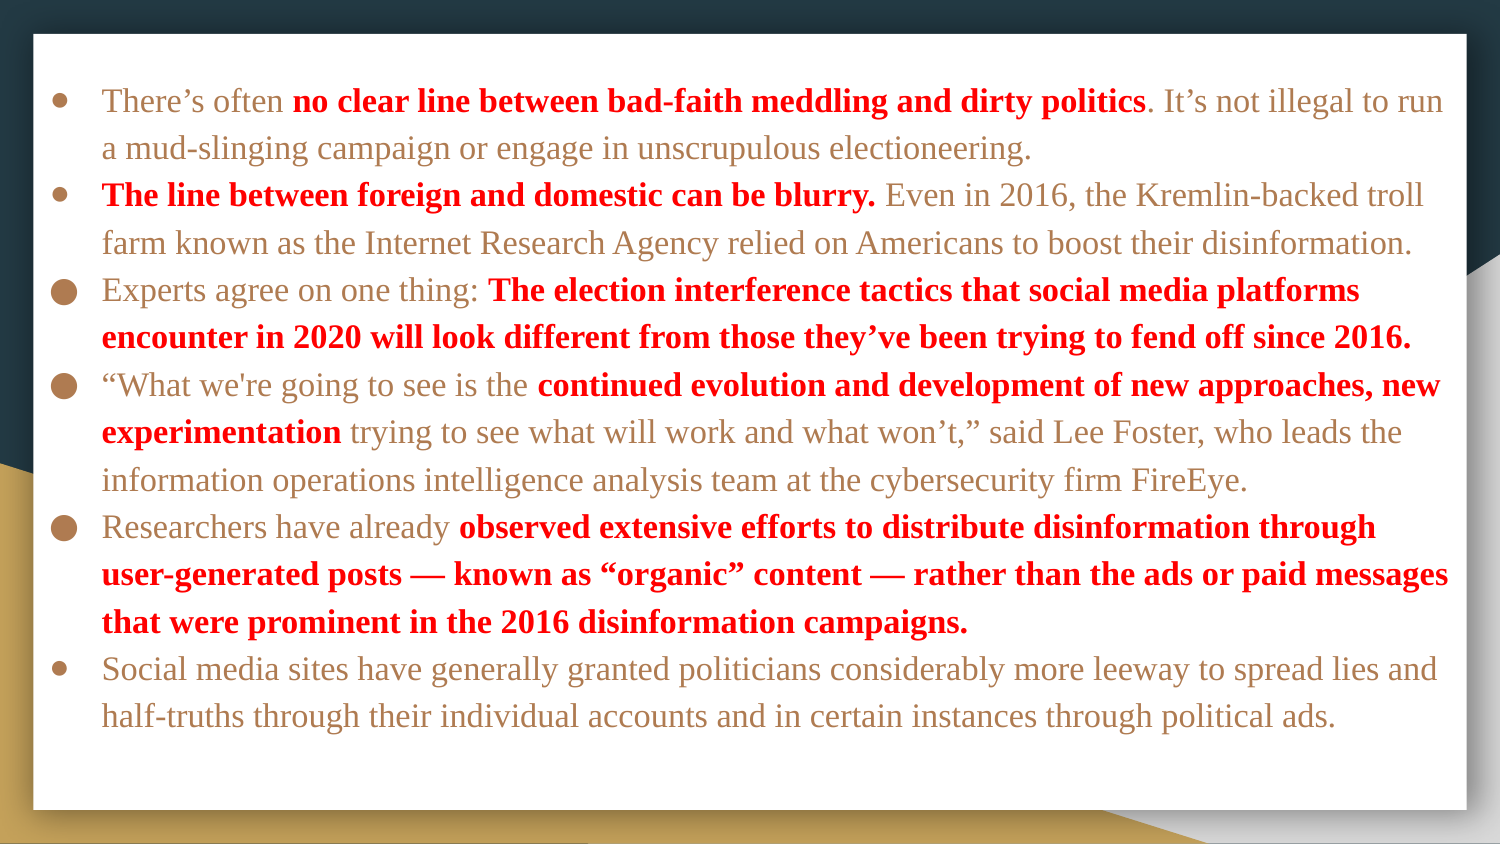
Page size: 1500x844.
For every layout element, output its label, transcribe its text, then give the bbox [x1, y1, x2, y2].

list There’s often no clear line between bad-faith meddling and dirty politics. It’s not illegal to run a mud-slinging campaign or engage in unscrupulous electioneering. The line between foreign and domestic can be blurry. Even in 2016, the Kremlin-backed troll farm known as the Internet Research Agency relied on Americans to boost their disinformation. Experts agree on one thing: The election interference tactics that social media platforms encounter in 2020 will look different from those they’ve been trying to fend off since 2016. “What we're going to see is the continued evolution and development of new approaches, new experimentation trying to see what will work and what won’t,” said Lee Foster, who leads the information operations intelligence analysis team at the cybersecurity firm FireEye. Researchers have already observed extensive efforts to distribute disinformation through user-generated posts — known as “organic” content — rather than the ads or paid messages that were prominent in the 2016 disinformation campaigns. Social media sites have generally granted politicians considerably more leeway to spread lies and half-truths through their individual accounts and in certain instances through political ads. [11, 56, 1466, 844]
